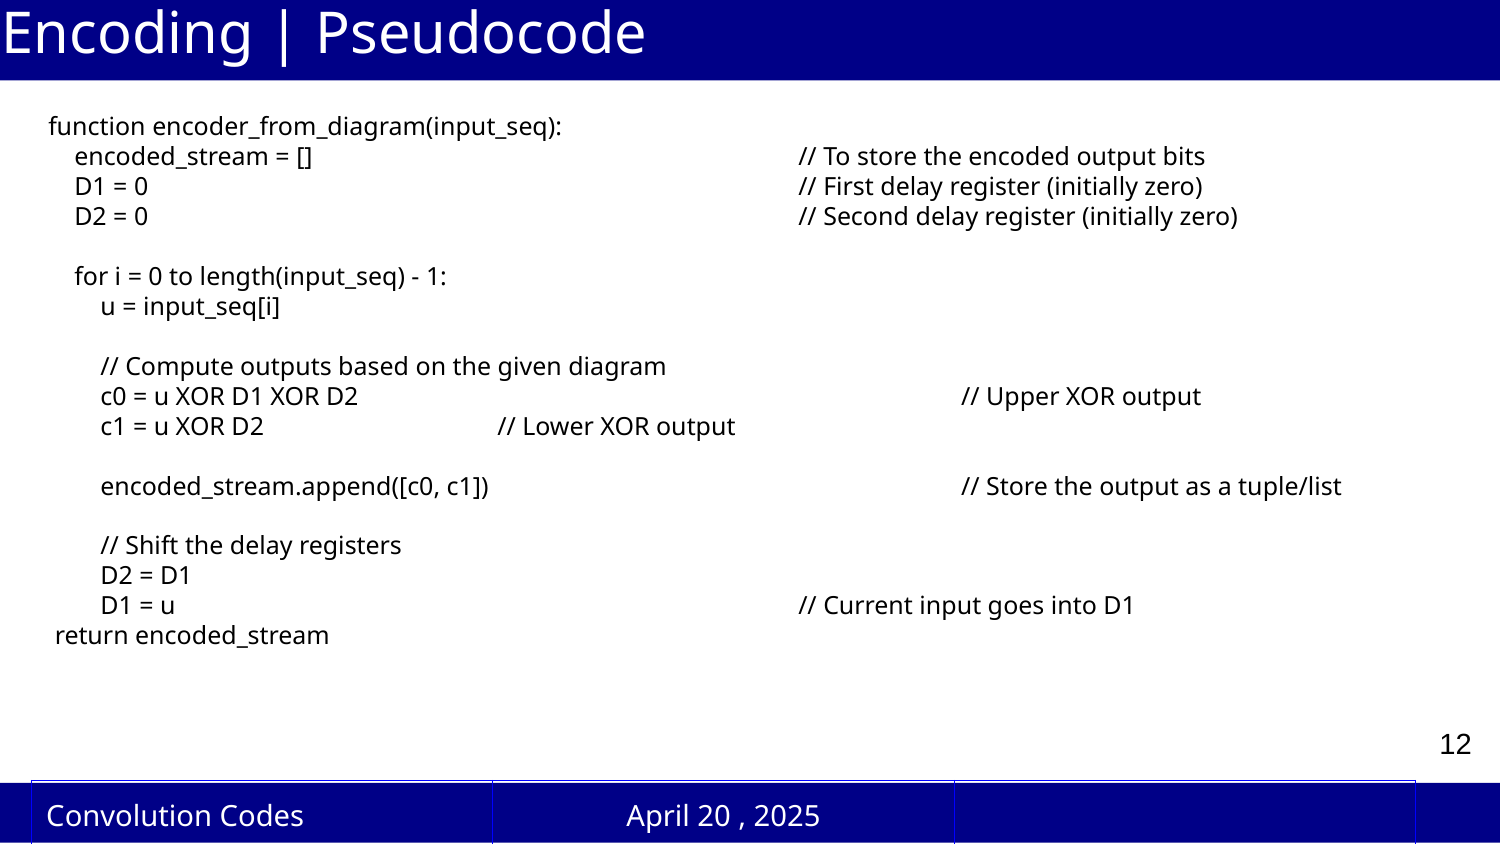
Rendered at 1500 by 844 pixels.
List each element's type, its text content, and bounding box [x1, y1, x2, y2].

text_box function encoder_from_diagram(input_seq): encoded_stream = [] // To store the encoded output bits D1 = 0 // First delay register (initially zero) D2 = 0 // Second delay register (initially zero) for i = 0 to length(input_seq) - 1: u = input_seq[i] // Compute outputs based on the given diagram c0 = u XOR D1 XOR D2 // Upper XOR output c1 = u XOR D2 // Lower XOR output encoded_stream.append([c0, c1]) // Store the output as a tuple/list // Shift the delay registers D2 = D1 D1 = u // Current input goes into D1 return encoded_stream [33, 95, 1478, 750]
title Encoding | Pseudocode [0, 0, 1500, 81]
slide_number ‹#› [1396, 710, 1487, 775]
